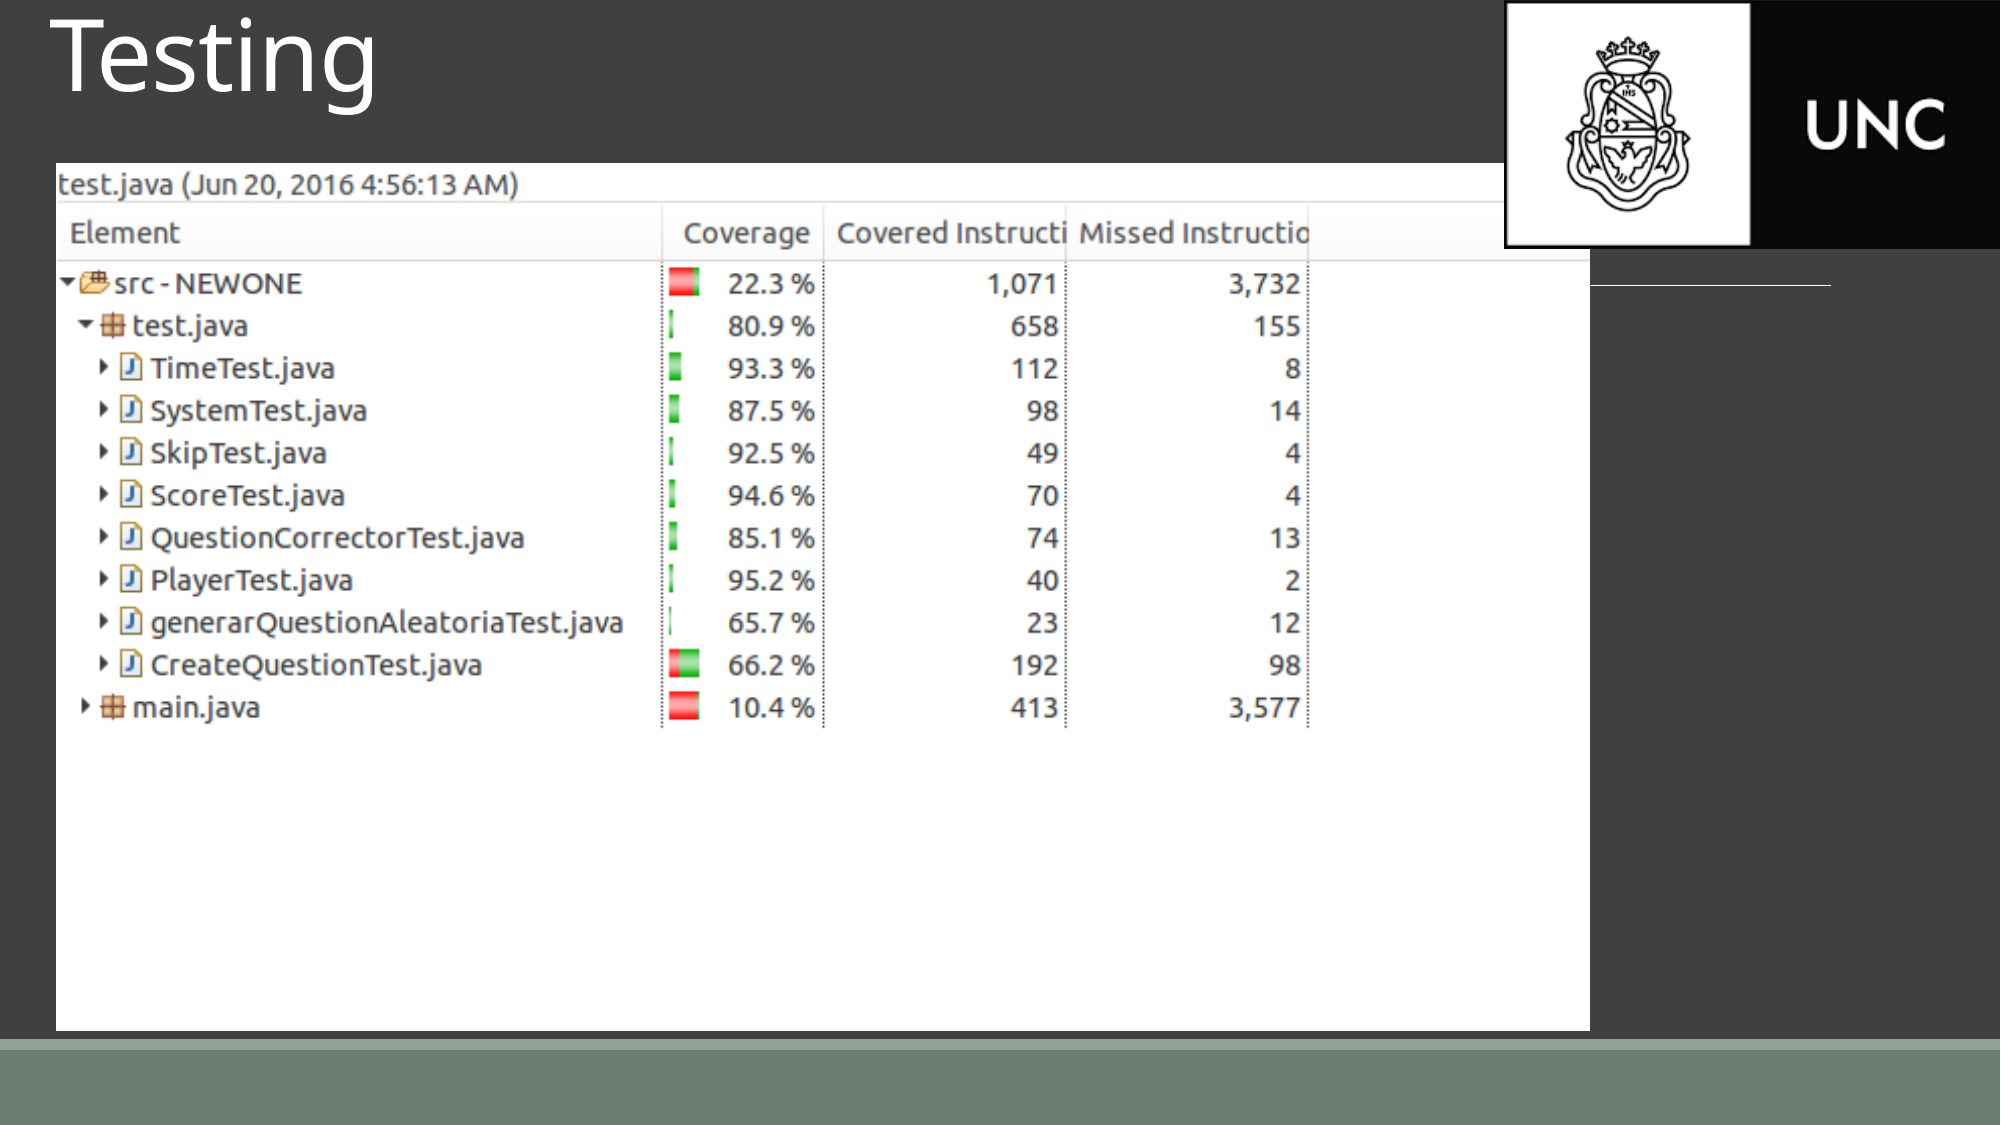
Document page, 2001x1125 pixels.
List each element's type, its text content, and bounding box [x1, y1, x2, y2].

picture [1504, 0, 2000, 249]
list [55, 162, 1591, 1032]
title Testing [34, 0, 1502, 119]
